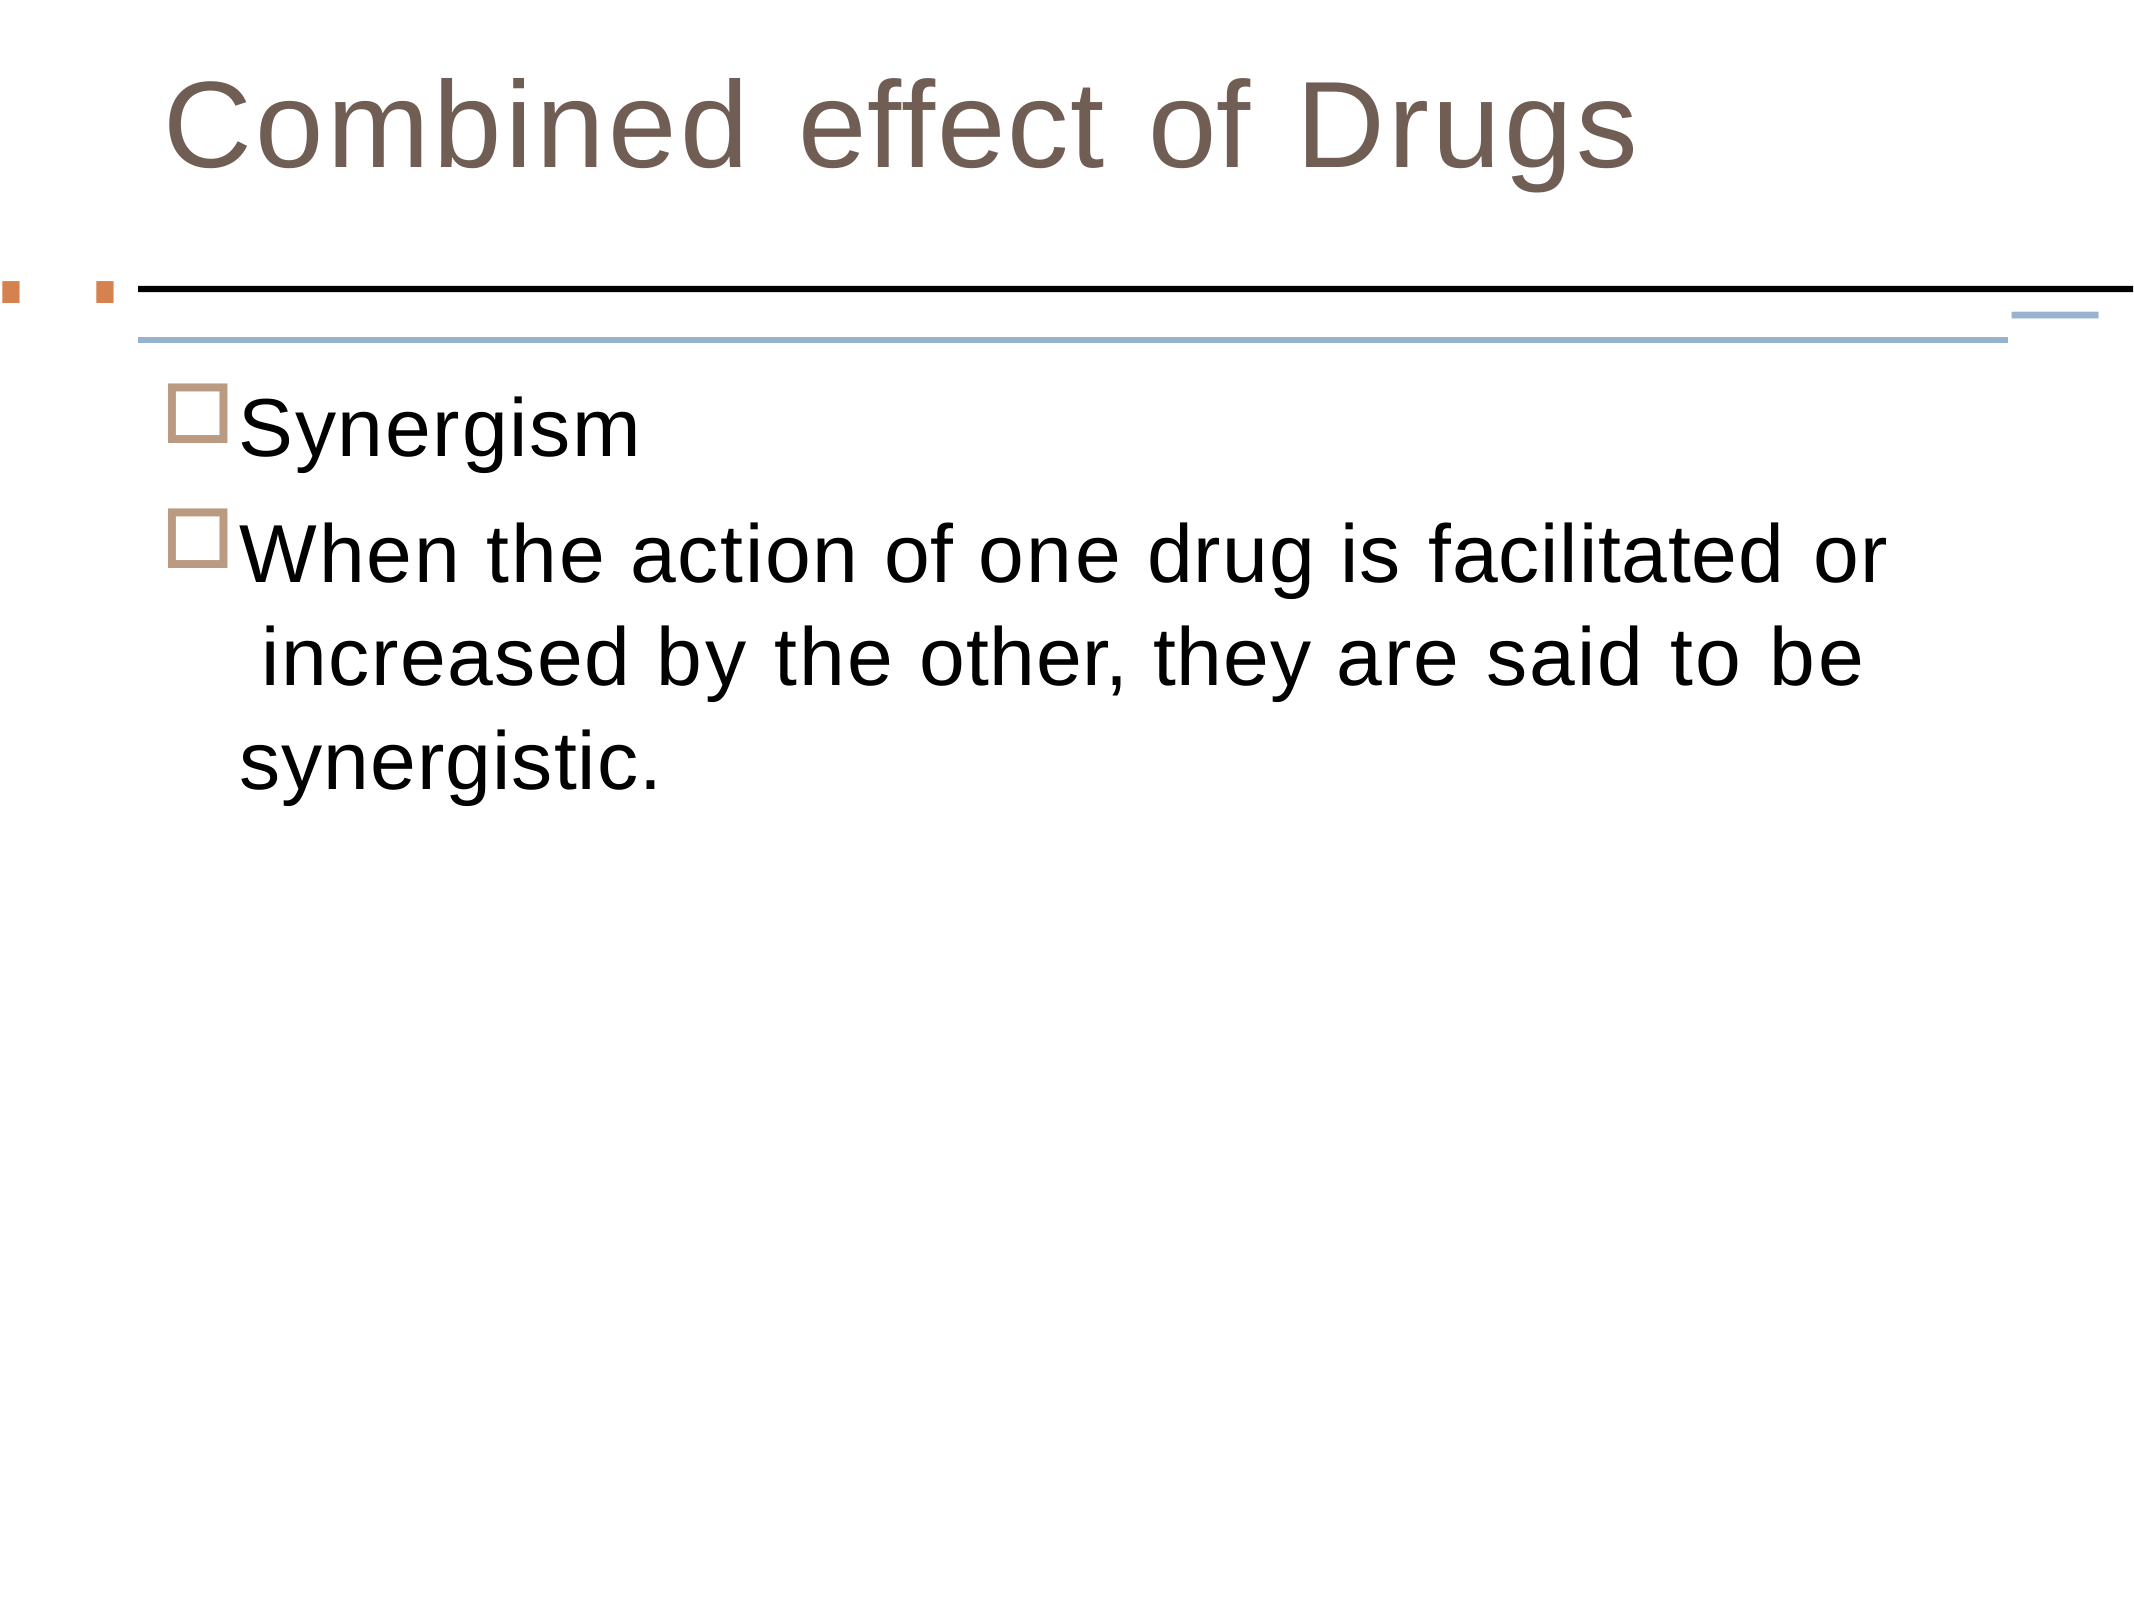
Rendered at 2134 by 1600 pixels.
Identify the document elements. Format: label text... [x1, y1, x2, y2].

title _ [2009, 157, 2132, 428]
text_box Combined effect of Drugs .. [0, 79, 1648, 334]
text_box Synergism When the action of one drug is facilitated or increased by the other, they are said to be synergistic. [159, 345, 1897, 806]
text_box [1648, 285, 2009, 293]
